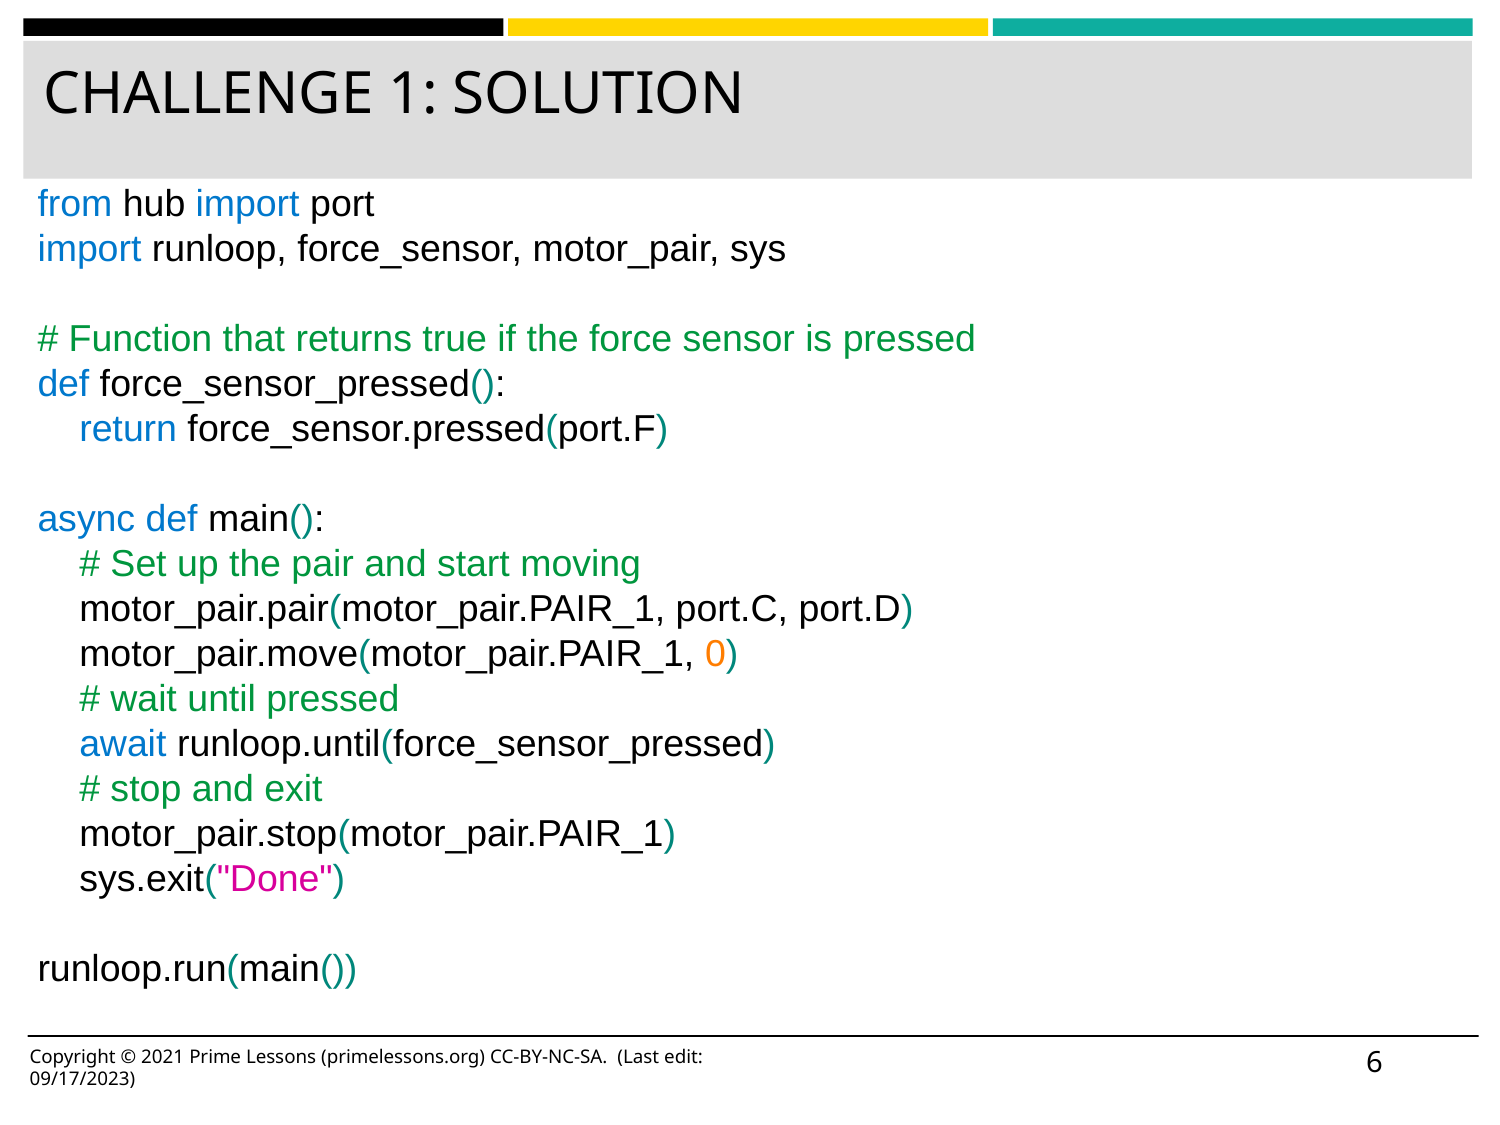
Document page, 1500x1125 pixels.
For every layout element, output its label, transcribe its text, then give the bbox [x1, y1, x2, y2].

title CHALLENGE 1: SOLUTION [28, 48, 1464, 171]
text_box from hub import port import runloop, force_sensor, motor_pair, sys # Function that returns true if the force sensor is pressed def force_sensor_pressed(): return force_sensor.pressed(port.F) async def main(): # Set up the pair and start moving motor_pair.pair(motor_pair.PAIR_1, port.C, port.D) motor_pair.move(motor_pair.PAIR_1, 0) # wait until pressed await runloop.until(force_sensor_pressed) # stop and exit motor_pair.stop(motor_pair.PAIR_1) sys.exit("Done") runloop.run(main()) [22, 171, 1478, 997]
slide_number ‹#› [1351, 1036, 1478, 1097]
footer Copyright © 2021 Prime Lessons (primelessons.org) CC-BY-NC-SA. (Last edit: 09/17/2023) [14, 1036, 814, 1097]
